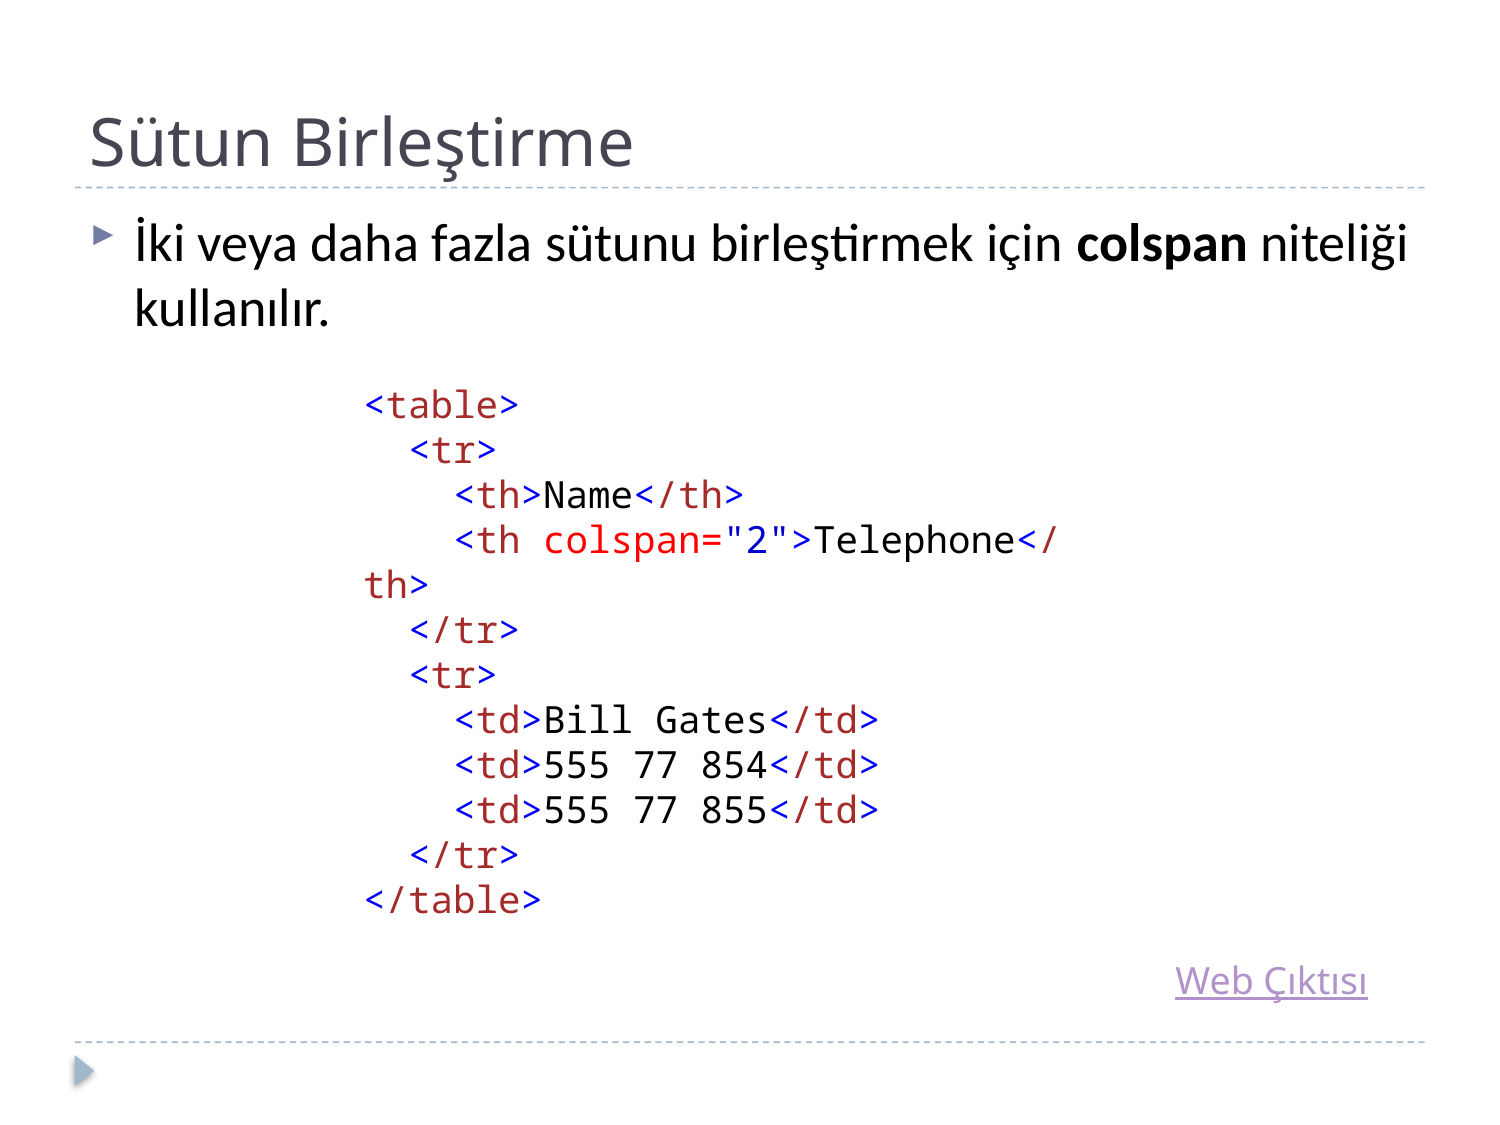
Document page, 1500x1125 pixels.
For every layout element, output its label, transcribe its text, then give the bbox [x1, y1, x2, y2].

text_box Web Çıktısı [1160, 949, 1384, 1016]
title Sütun Birleştirme [75, 24, 1425, 188]
text_box <table> <tr> <th>Name</th> <th colspan="2">Telephone</th> </tr> <tr> <td>Bill Gates</td> <td>555 77 854</td> <td>555 77 855</td> </tr> </table> [348, 373, 1099, 929]
list İki veya daha fazla sütunu birleştirmek için colspan niteliği kullanılır. [75, 200, 1425, 1010]
